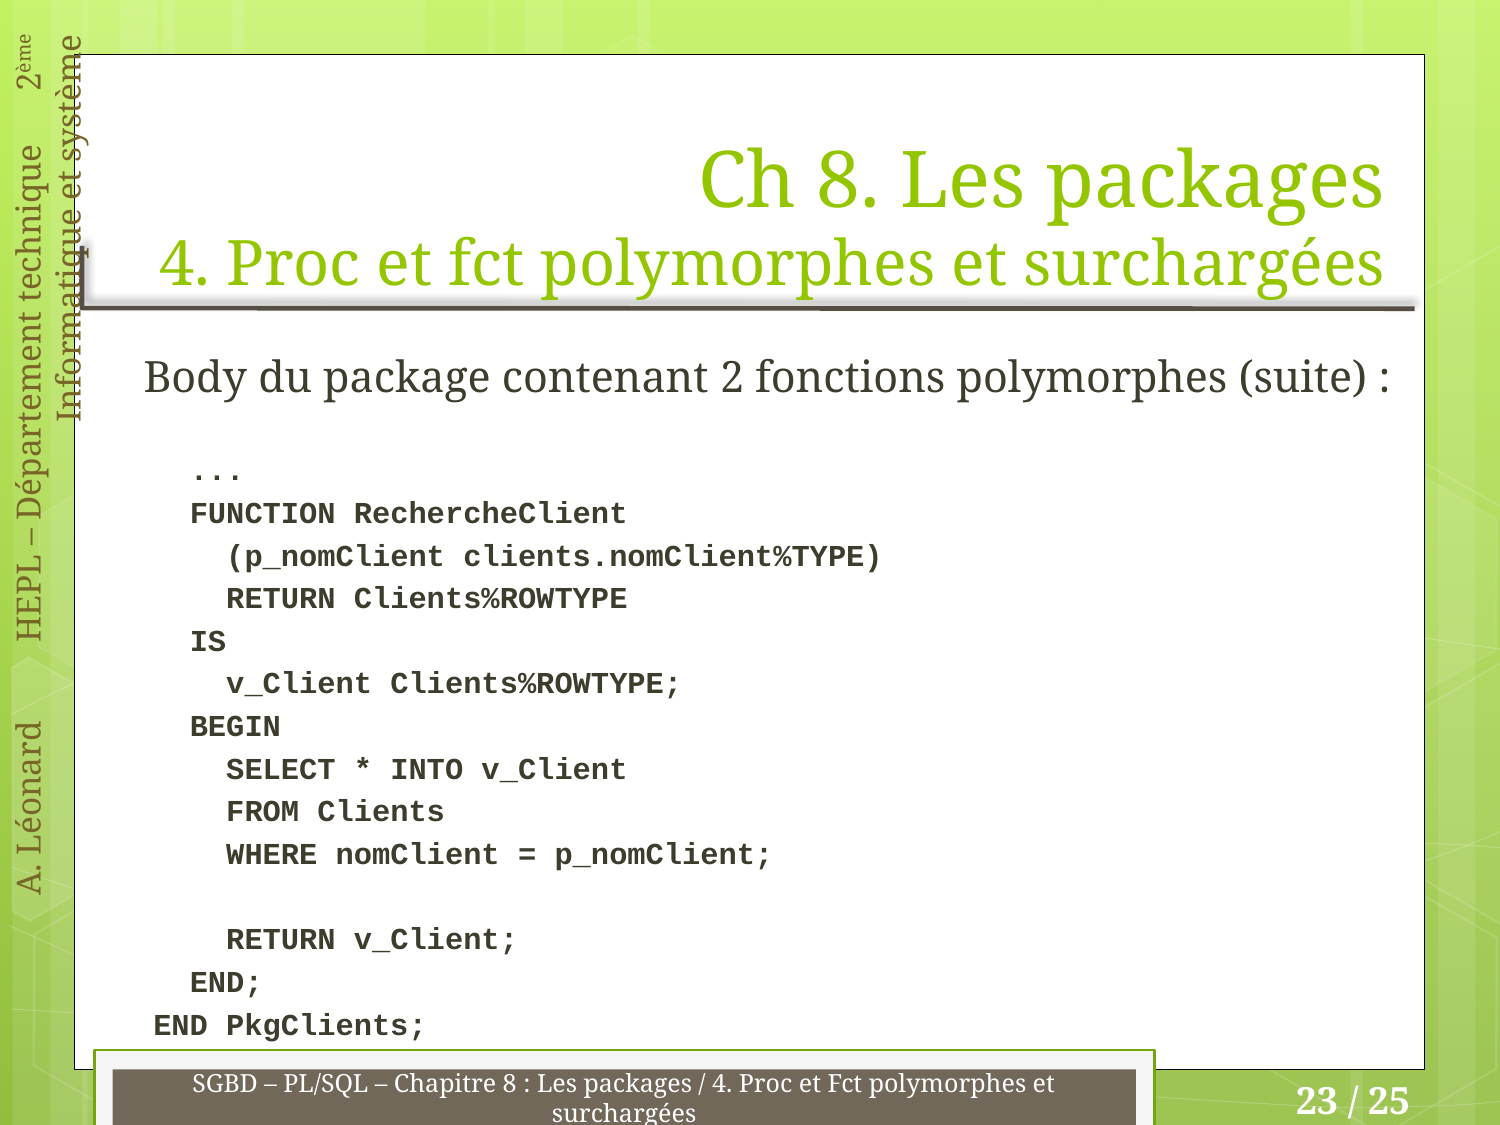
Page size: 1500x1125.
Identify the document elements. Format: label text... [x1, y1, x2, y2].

list Body du package contenant 2 fonctions polymorphes (suite) : ... FUNCTION RechercheClient (p_nomClient clients.nomClient%TYPE) RETURN Clients%ROWTYPE IS v_Client Clients%ROWTYPE; BEGIN SELECT * INTO v_Client FROM Clients WHERE nomClient = p_nomClient; RETURN v_Client; END; END PkgClients; [128, 317, 1419, 1074]
footer SGBD – PL/SQL – Chapitre 8 : Les packages / 4. Proc et Fct polymorphes et surchargées [112, 1067, 1136, 1125]
title Ch 8. Les packages 4. Proc et fct polymorphes et surchargées [88, 118, 1401, 306]
